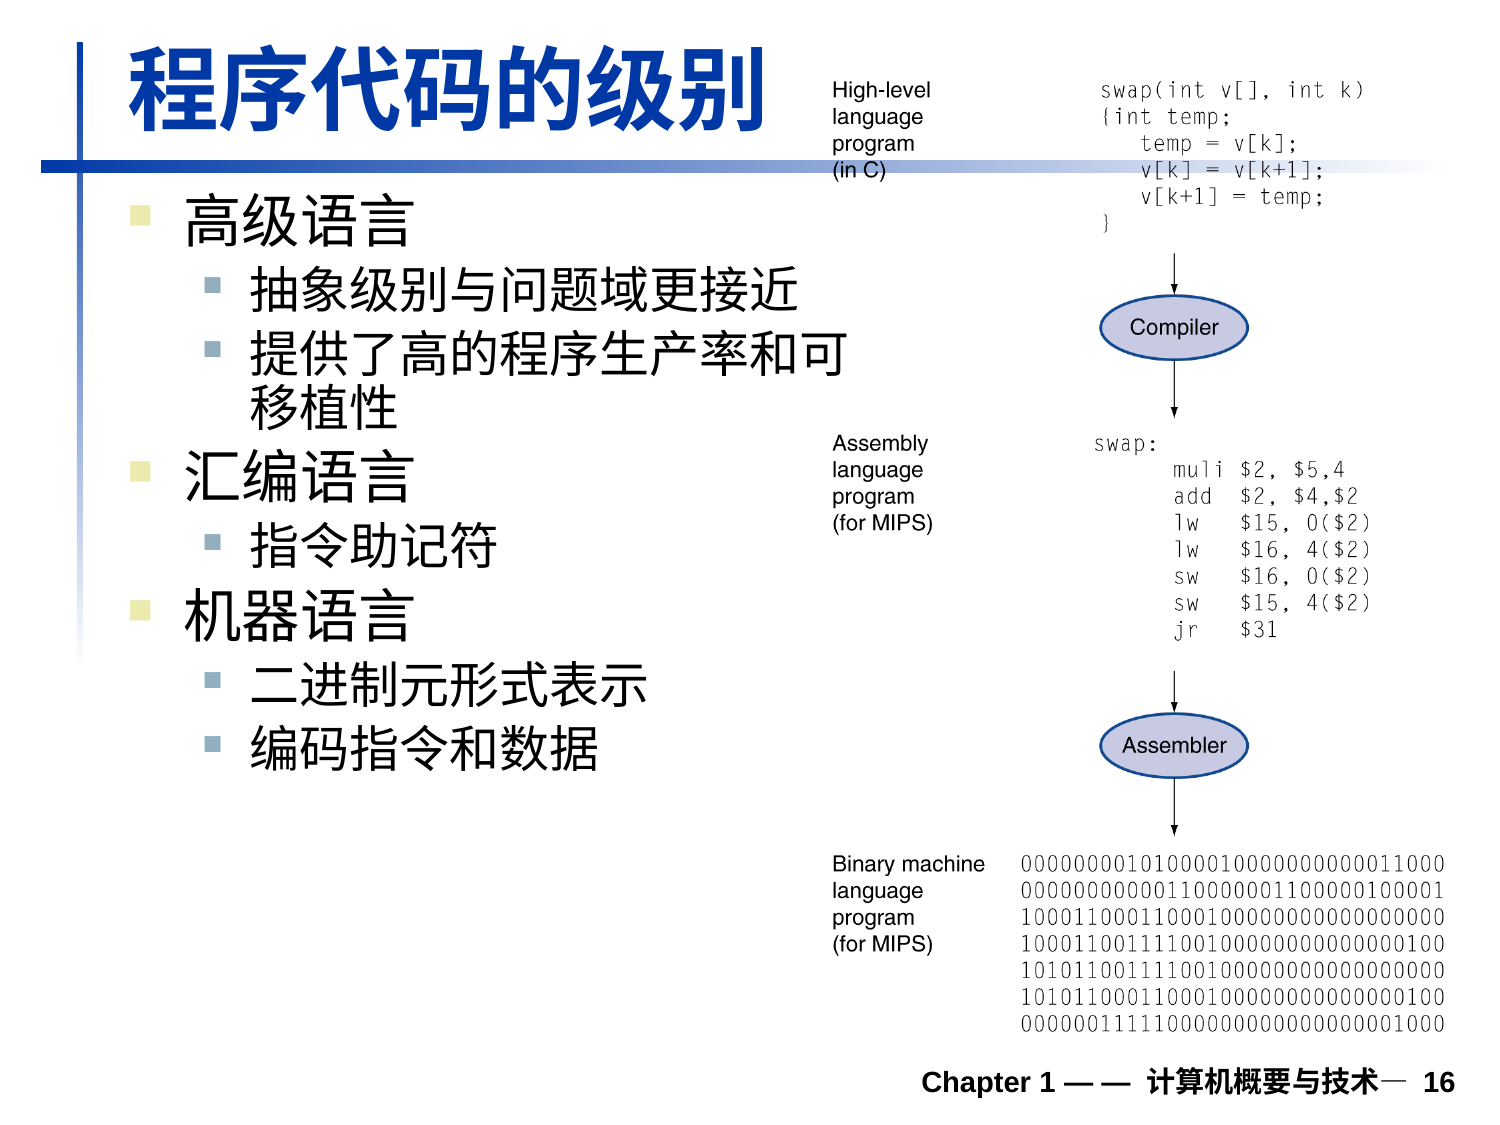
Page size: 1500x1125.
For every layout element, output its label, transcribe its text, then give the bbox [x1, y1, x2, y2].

picture [832, 78, 1446, 1038]
list 高级语言 抽象级别与问题域更接近 提供了高的程序生产率和可移植性 汇编语言 指令助记符 机器语言 二进制元形式表示 编码指令和数据 [112, 184, 827, 1024]
title 程序代码的级别 [112, 22, 1468, 149]
footer Chapter 1 — — 计算机概要与技术— 16 [277, 1046, 1471, 1106]
